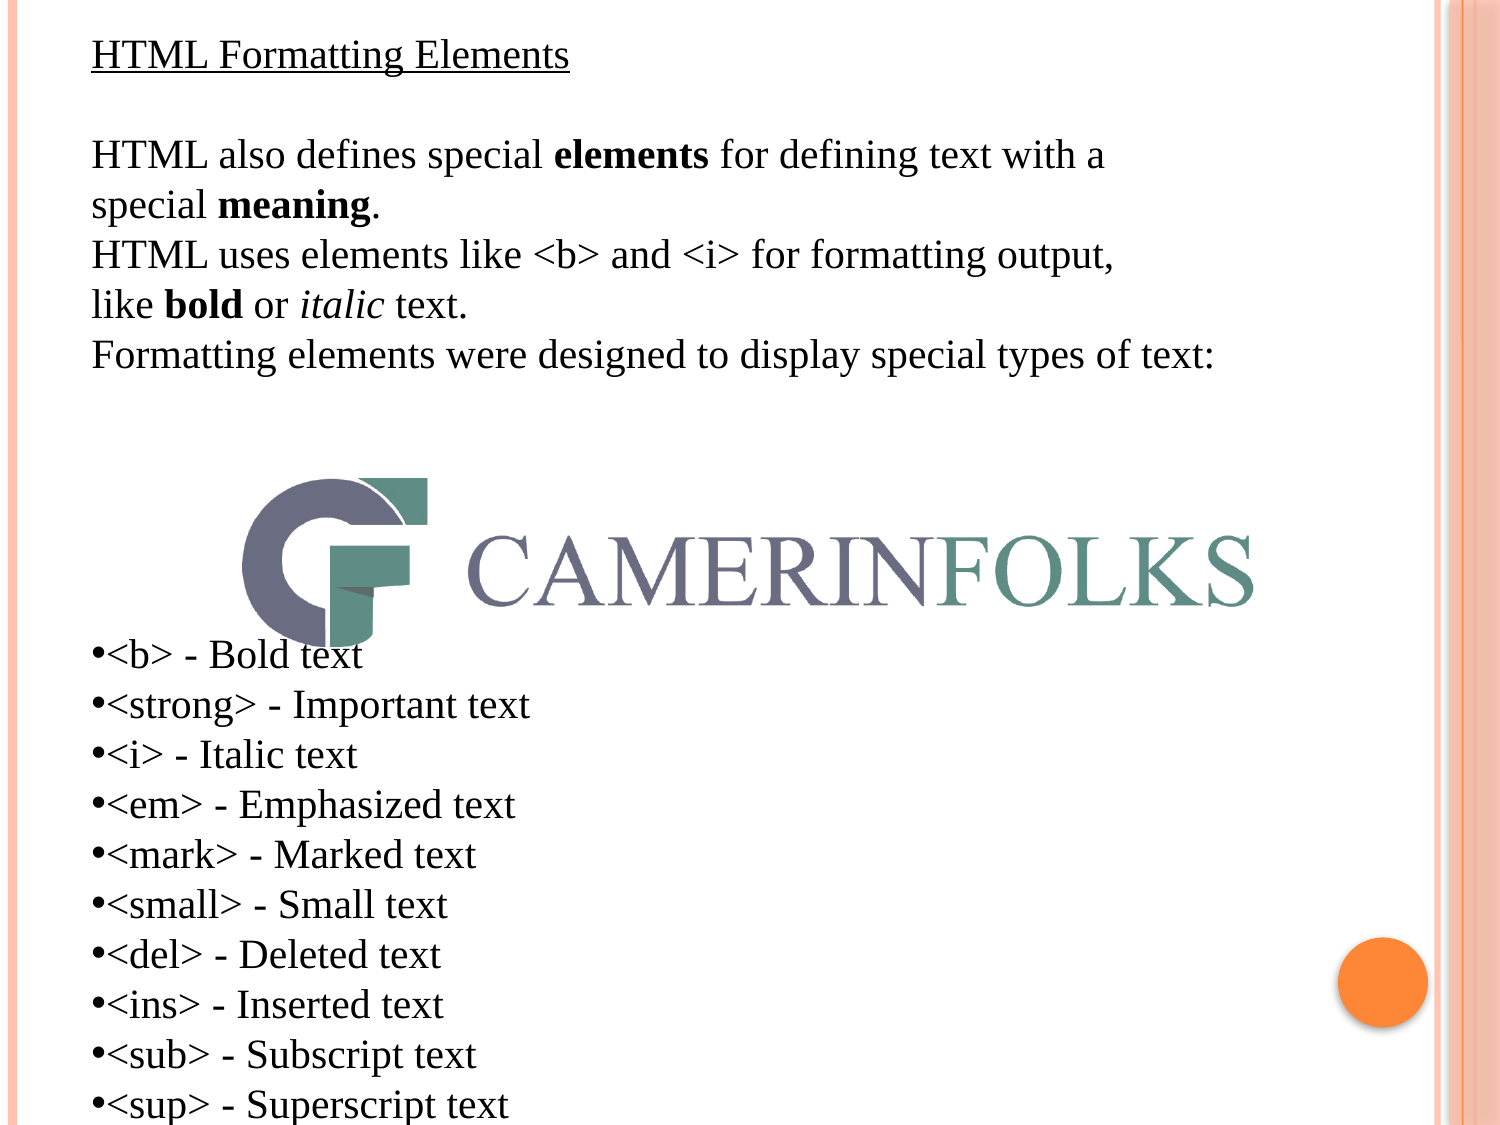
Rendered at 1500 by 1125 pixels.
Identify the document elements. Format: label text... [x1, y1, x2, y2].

text_box HTML Formatting Elements HTML also defines special elements for defining text with a special meaning. HTML uses elements like <b> and <i> for formatting output, like bold or italic text. Formatting elements were designed to display special types of text: <b> - Bold text <strong> - Important text <i> - Italic text <em> - Emphasized text <mark> - Marked text <small> - Small text <del> - Deleted text <ins> - Inserted text <sub> - Subscript text <sup> - Superscript text [76, 19, 1329, 1125]
